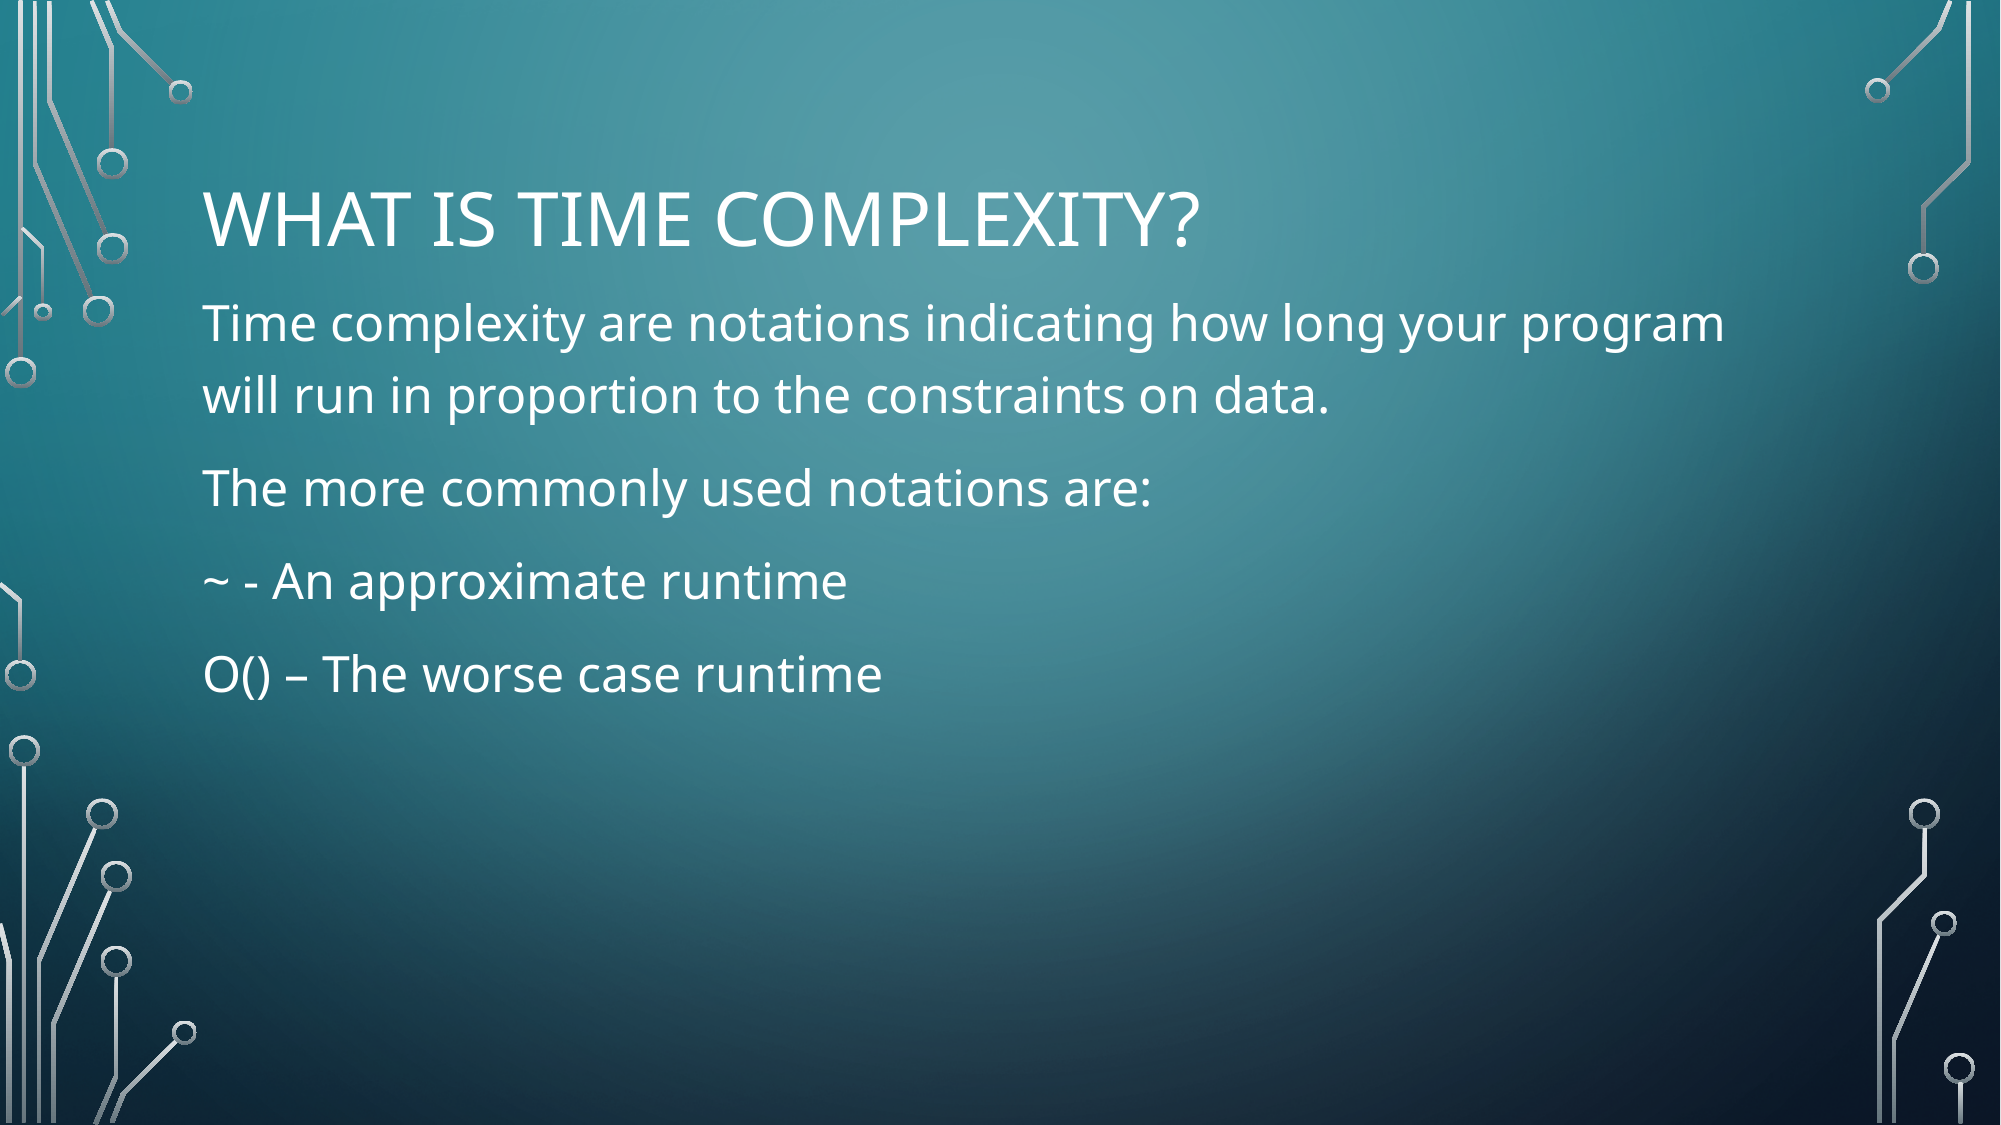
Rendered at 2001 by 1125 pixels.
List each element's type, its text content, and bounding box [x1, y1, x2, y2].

list Time complexity are notations indicating how long your program will run in proportion to the constraints on data. The more commonly used notations are: ~ - An approximate runtime O() – The worse case runtime [187, 272, 1813, 853]
title What is time complexity? [187, 101, 1813, 272]
